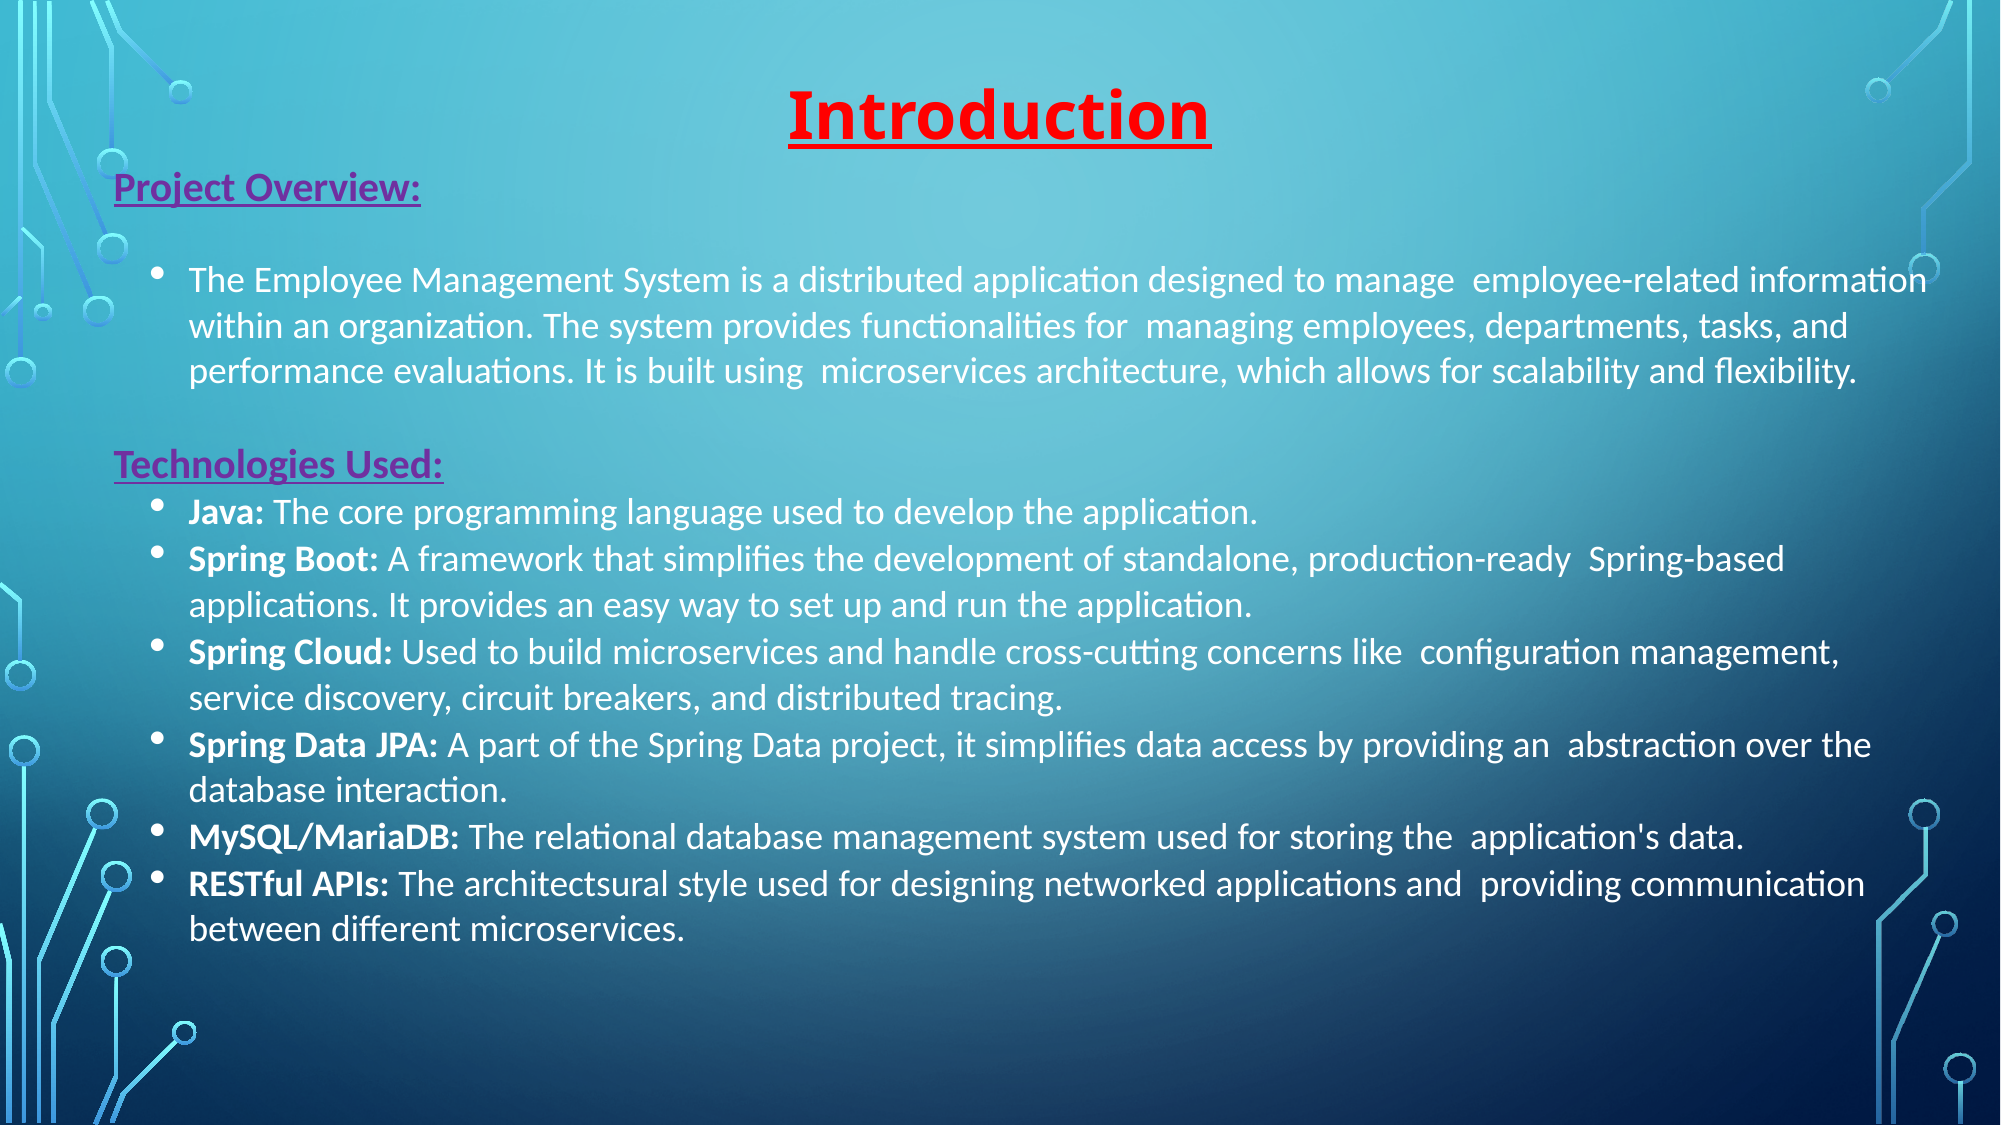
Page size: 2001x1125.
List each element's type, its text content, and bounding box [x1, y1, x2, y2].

text_box Project Overview: The Employee Management System is a distributed application designed to manage employee-related information within an organization. The system provides functionalities for managing employees, departments, tasks, and performance evaluations. It is built using microservices architecture, which allows for scalability and flexibility. Technologies Used: Java: The core programming language used to develop the application. Spring Boot: A framework that simplifies the development of standalone, production-ready Spring-based applications. It provides an easy way to set up and run the application. Spring Cloud: Used to build microservices and handle cross-cutting concerns like configuration management, service discovery, circuit breakers, and distributed tracing. Spring Data JPA: A part of the Spring Data project, it simplifies data access by providing an abstraction over the database interaction. MySQL/MariaDB: The relational database management system used for storing the application's data. RESTful APIs: The architectsural style used for designing networked applications and providing communication between different microservices. [96, 152, 2000, 957]
text_box Introduction [773, 65, 1227, 240]
